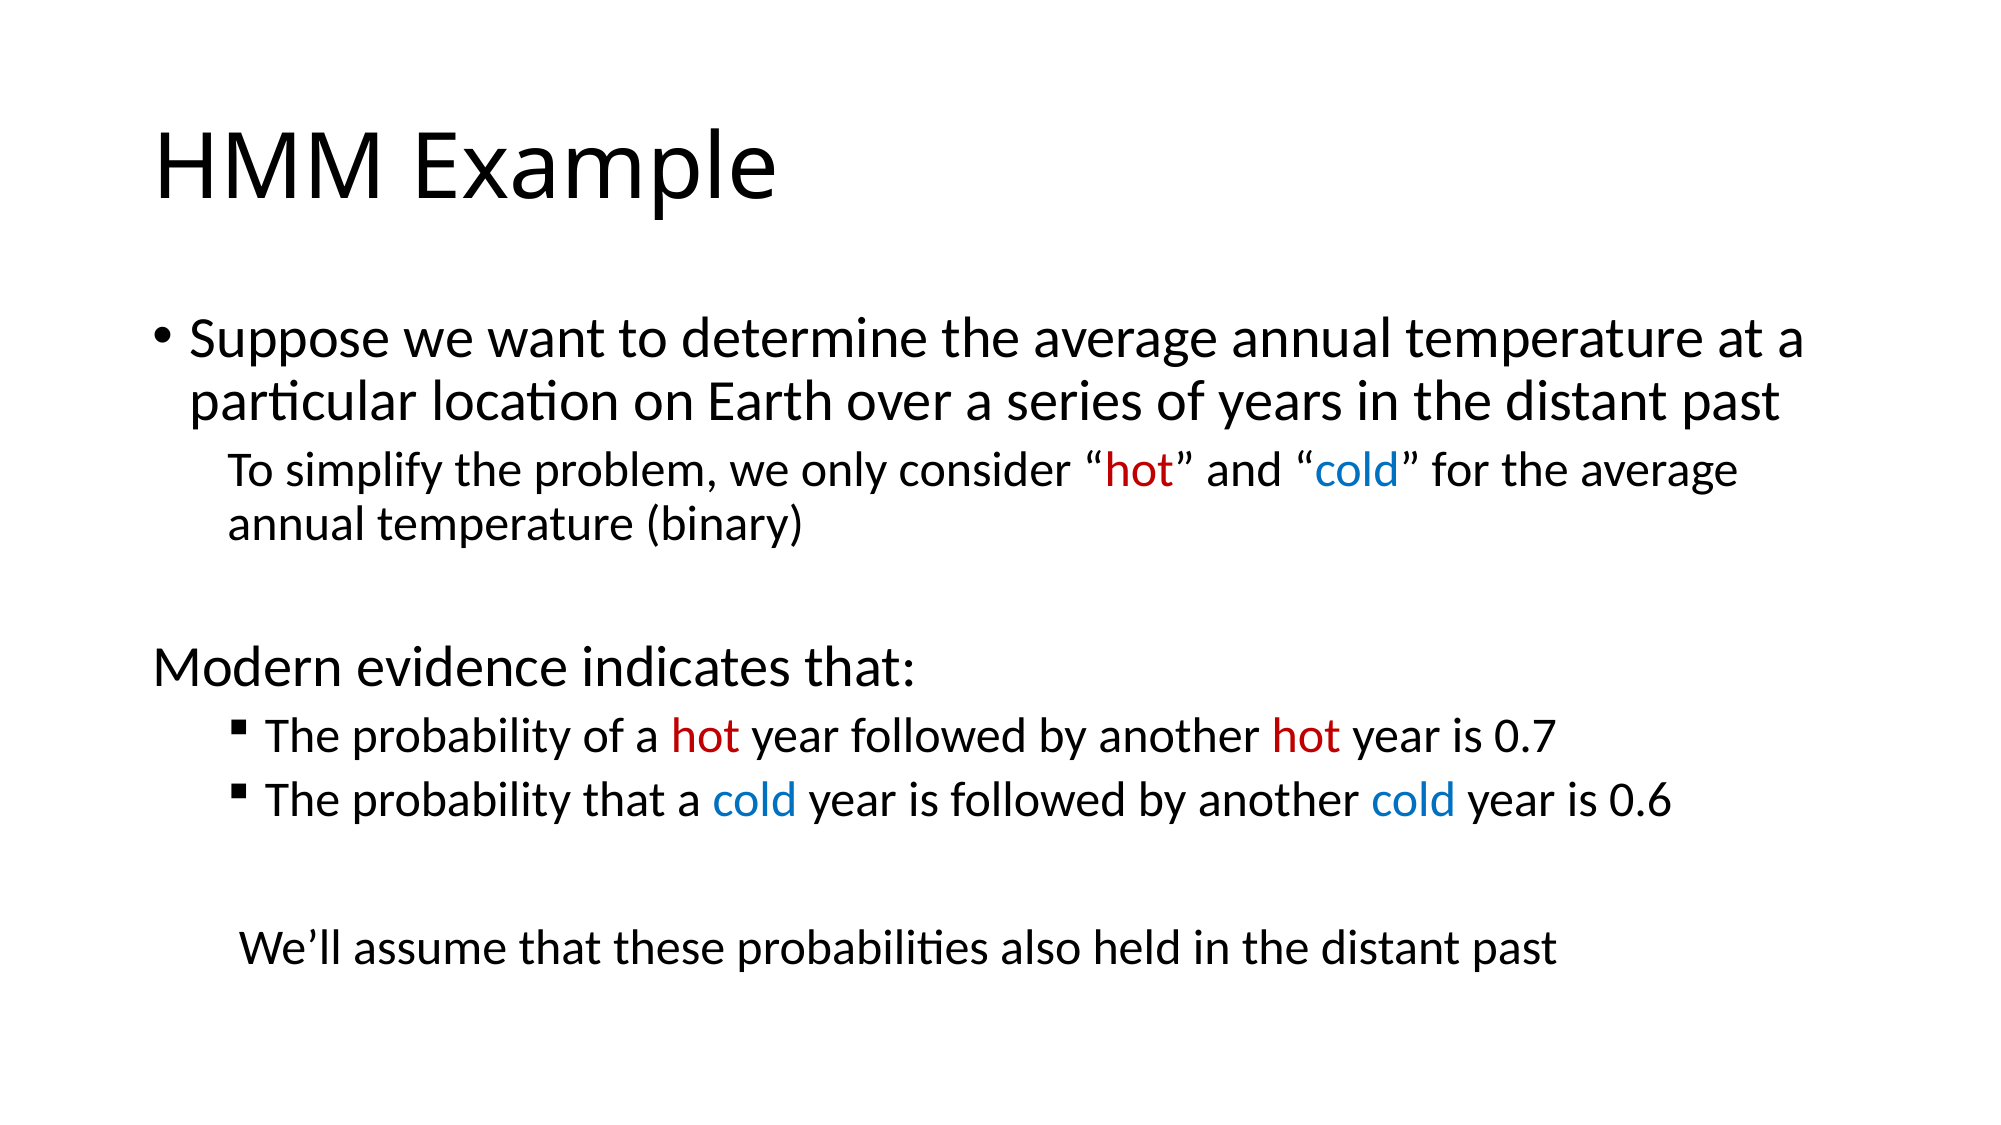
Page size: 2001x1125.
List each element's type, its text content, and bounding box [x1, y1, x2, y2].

list Suppose we want to determine the average annual temperature at a particular location on Earth over a series of years in the distant past To simplify the problem, we only consider “hot” and “cold” for the average annual temperature (binary) Modern evidence indicates that: The probability of a hot year followed by another hot year is 0.7 The probability that a cold year is followed by another cold year is 0.6 We’ll assume that these probabilities also held in the distant past [137, 299, 1863, 1014]
title HMM Example [137, 59, 1863, 278]
